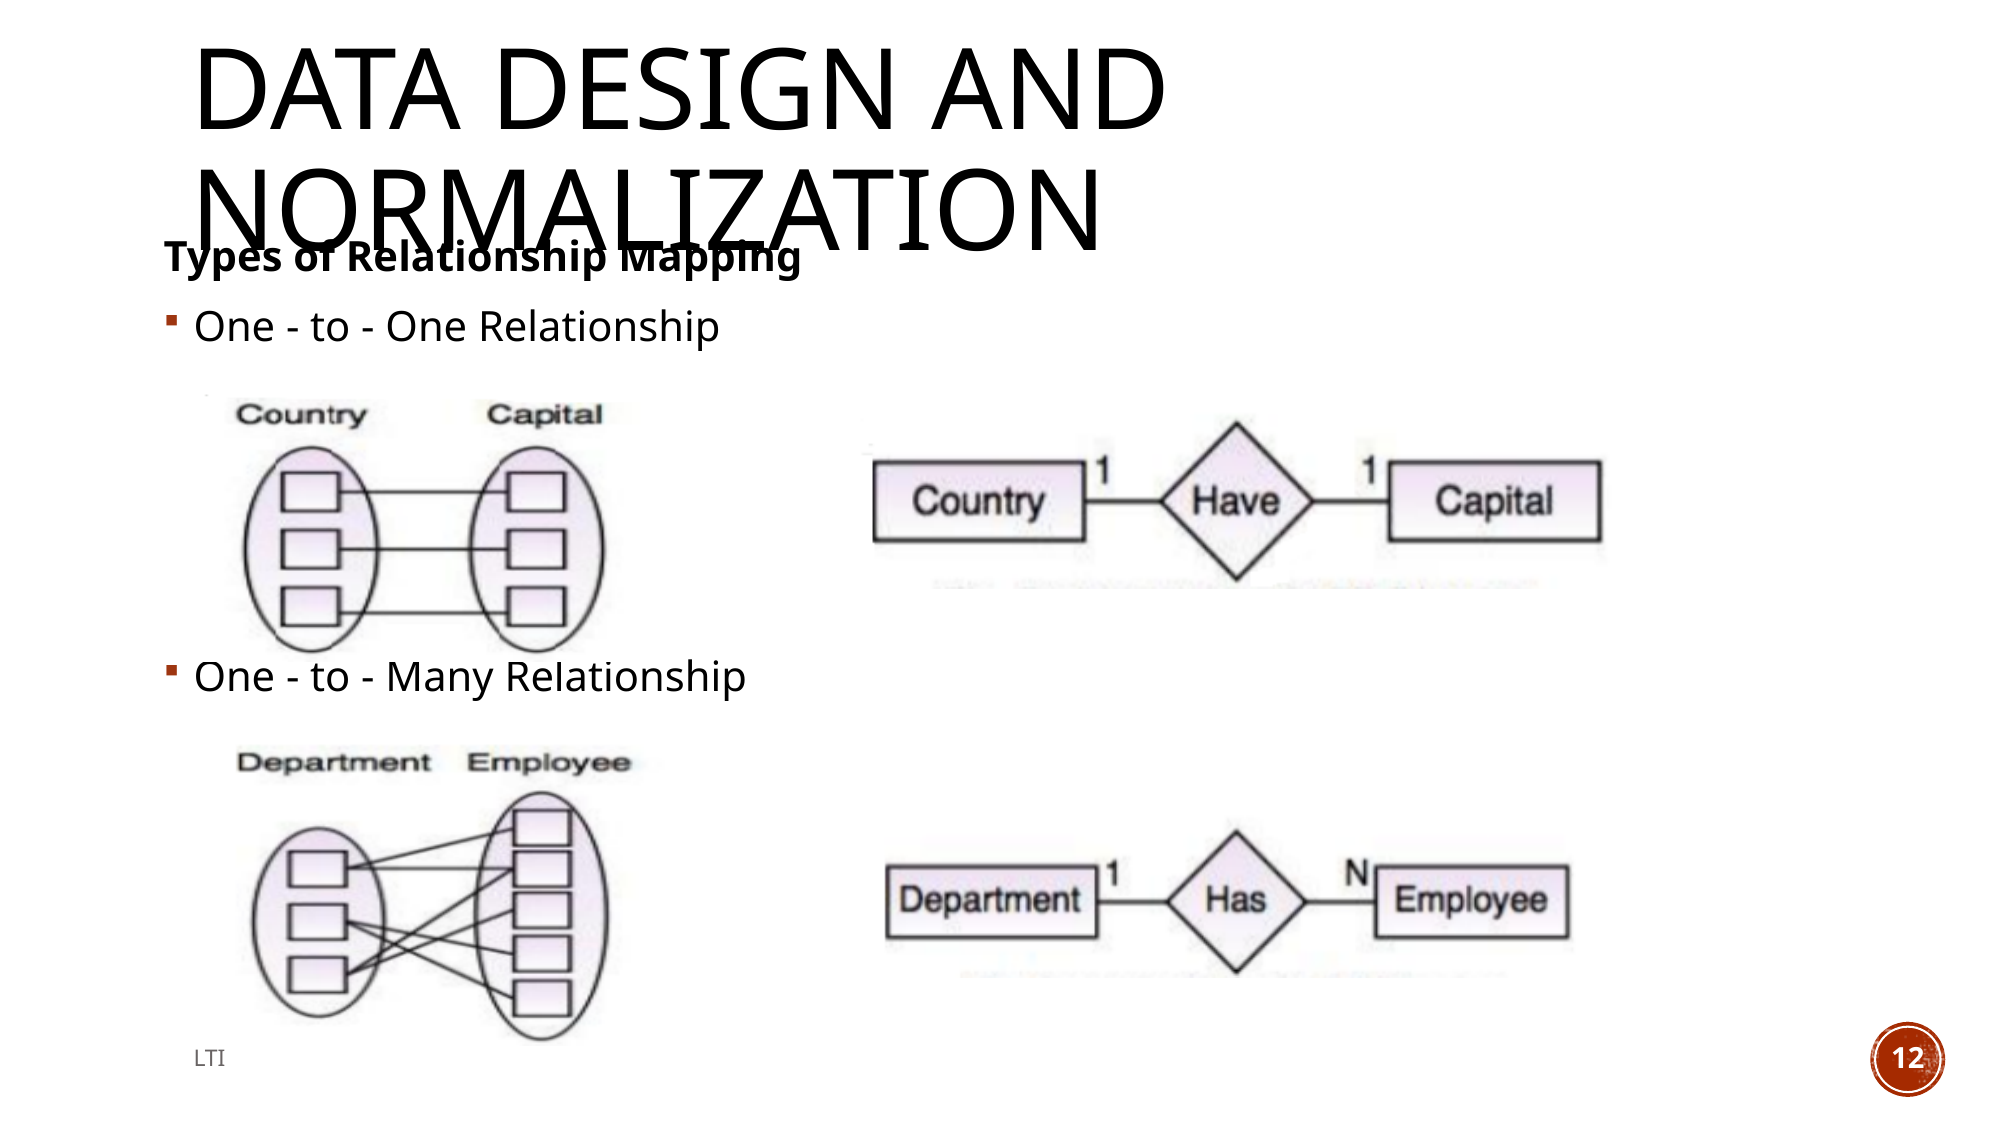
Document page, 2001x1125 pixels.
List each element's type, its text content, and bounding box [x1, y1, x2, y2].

slide_number 12 [1855, 1028, 1961, 1089]
picture [201, 735, 685, 1046]
picture [856, 767, 1724, 978]
picture [189, 376, 658, 662]
picture [856, 406, 1649, 589]
title Data Design and Normalization [175, 79, 1826, 228]
list Types of Relationship Mapping One - to - One Relationship One - to - Many Relationship [148, 228, 1826, 1021]
footer LTI [178, 1028, 1217, 1089]
